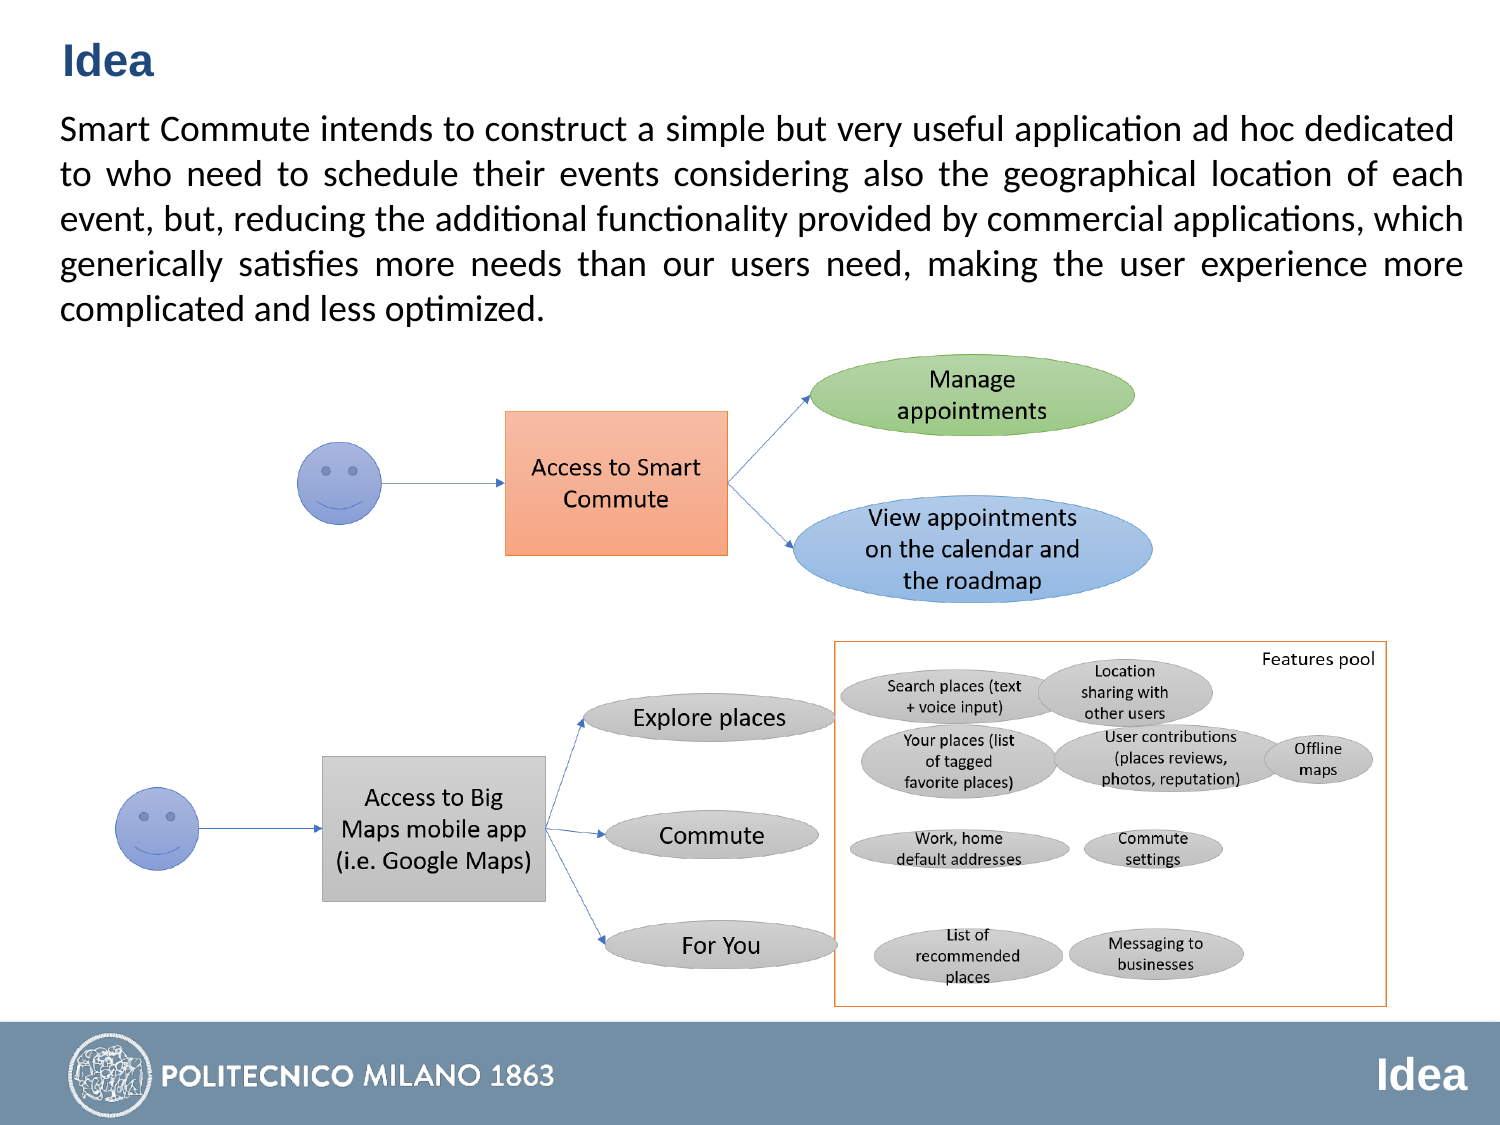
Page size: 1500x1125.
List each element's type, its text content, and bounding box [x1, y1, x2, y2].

picture [114, 354, 1388, 1007]
text_box Idea [47, 1037, 1483, 1112]
picture [62, 1112, 561, 1122]
title Idea [47, 22, 1455, 96]
picture [62, 1027, 561, 1037]
text_box Smart Commute intends to construct a simple but very useful application ad hoc dedicated to who need to schedule their events considering also the geographical location of each event, but, reducing the additional functionality provided by commercial applications, which generically satisfies more needs than our users need, making the user experience more complicated and less optimized. [44, 96, 1481, 337]
